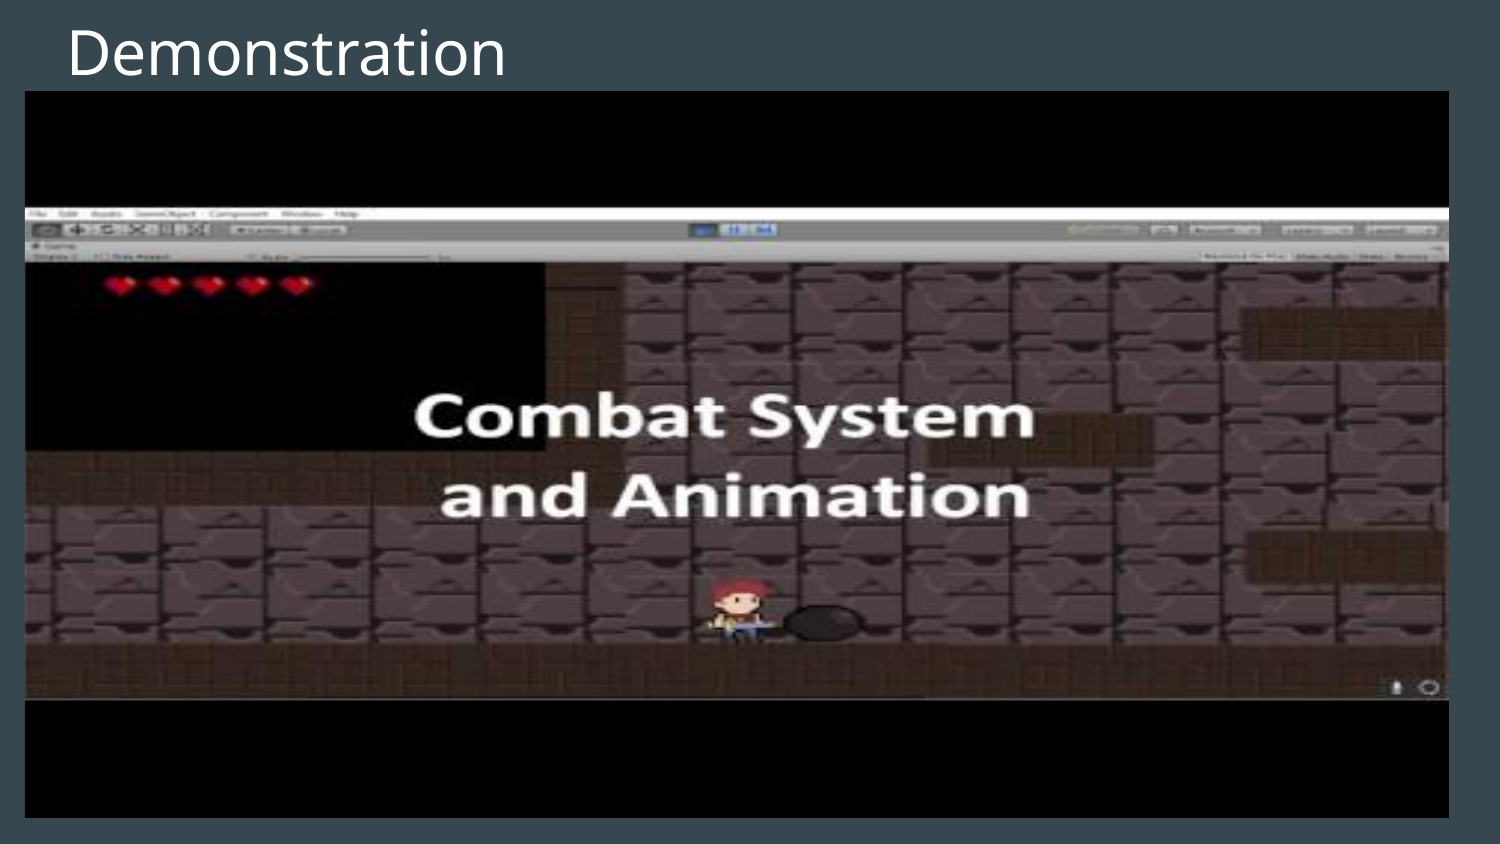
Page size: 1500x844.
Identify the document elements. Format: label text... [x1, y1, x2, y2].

title Demonstration [51, 0, 1449, 91]
text_box [24, 91, 1449, 818]
